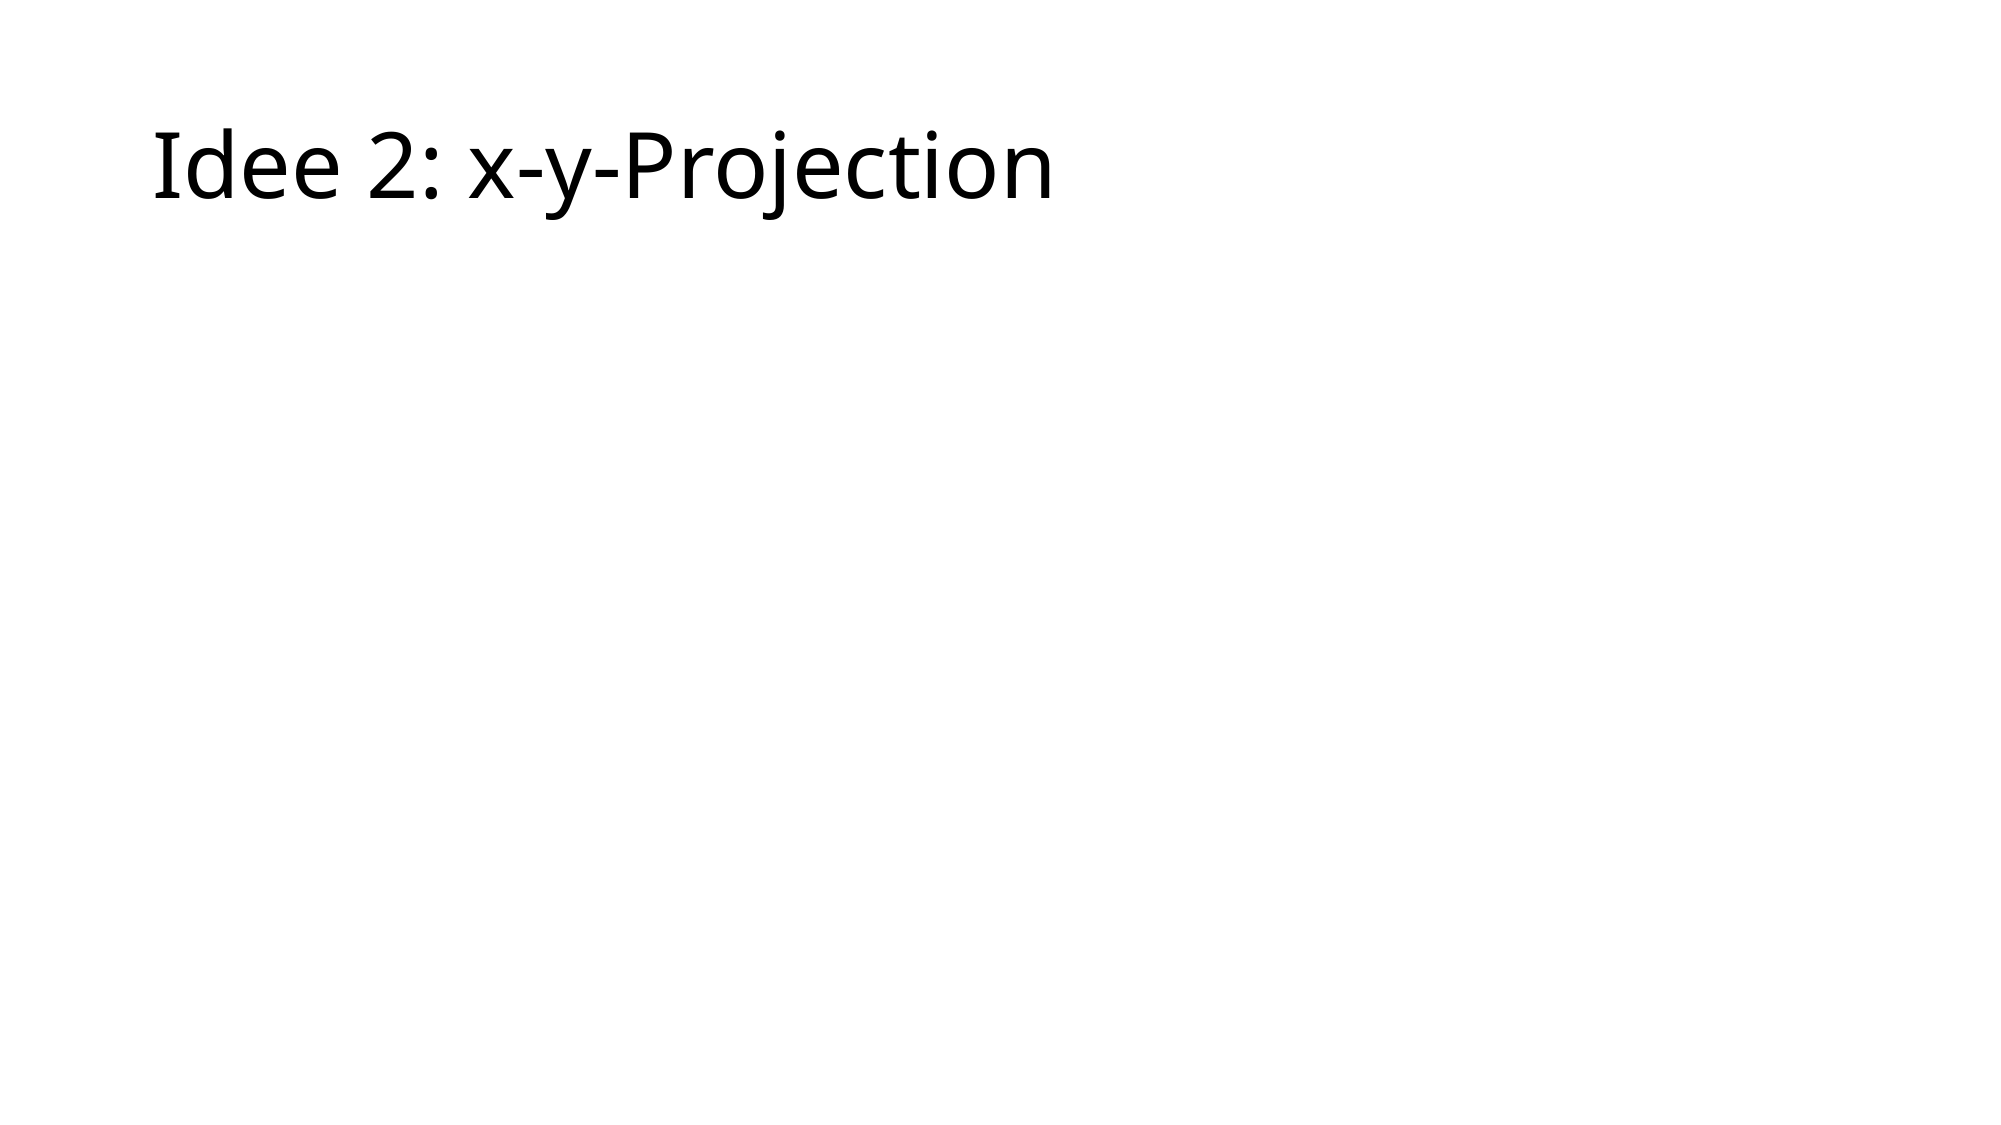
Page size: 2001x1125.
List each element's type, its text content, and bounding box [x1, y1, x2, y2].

title Idee 2: x-y-Projection [137, 59, 1863, 278]
